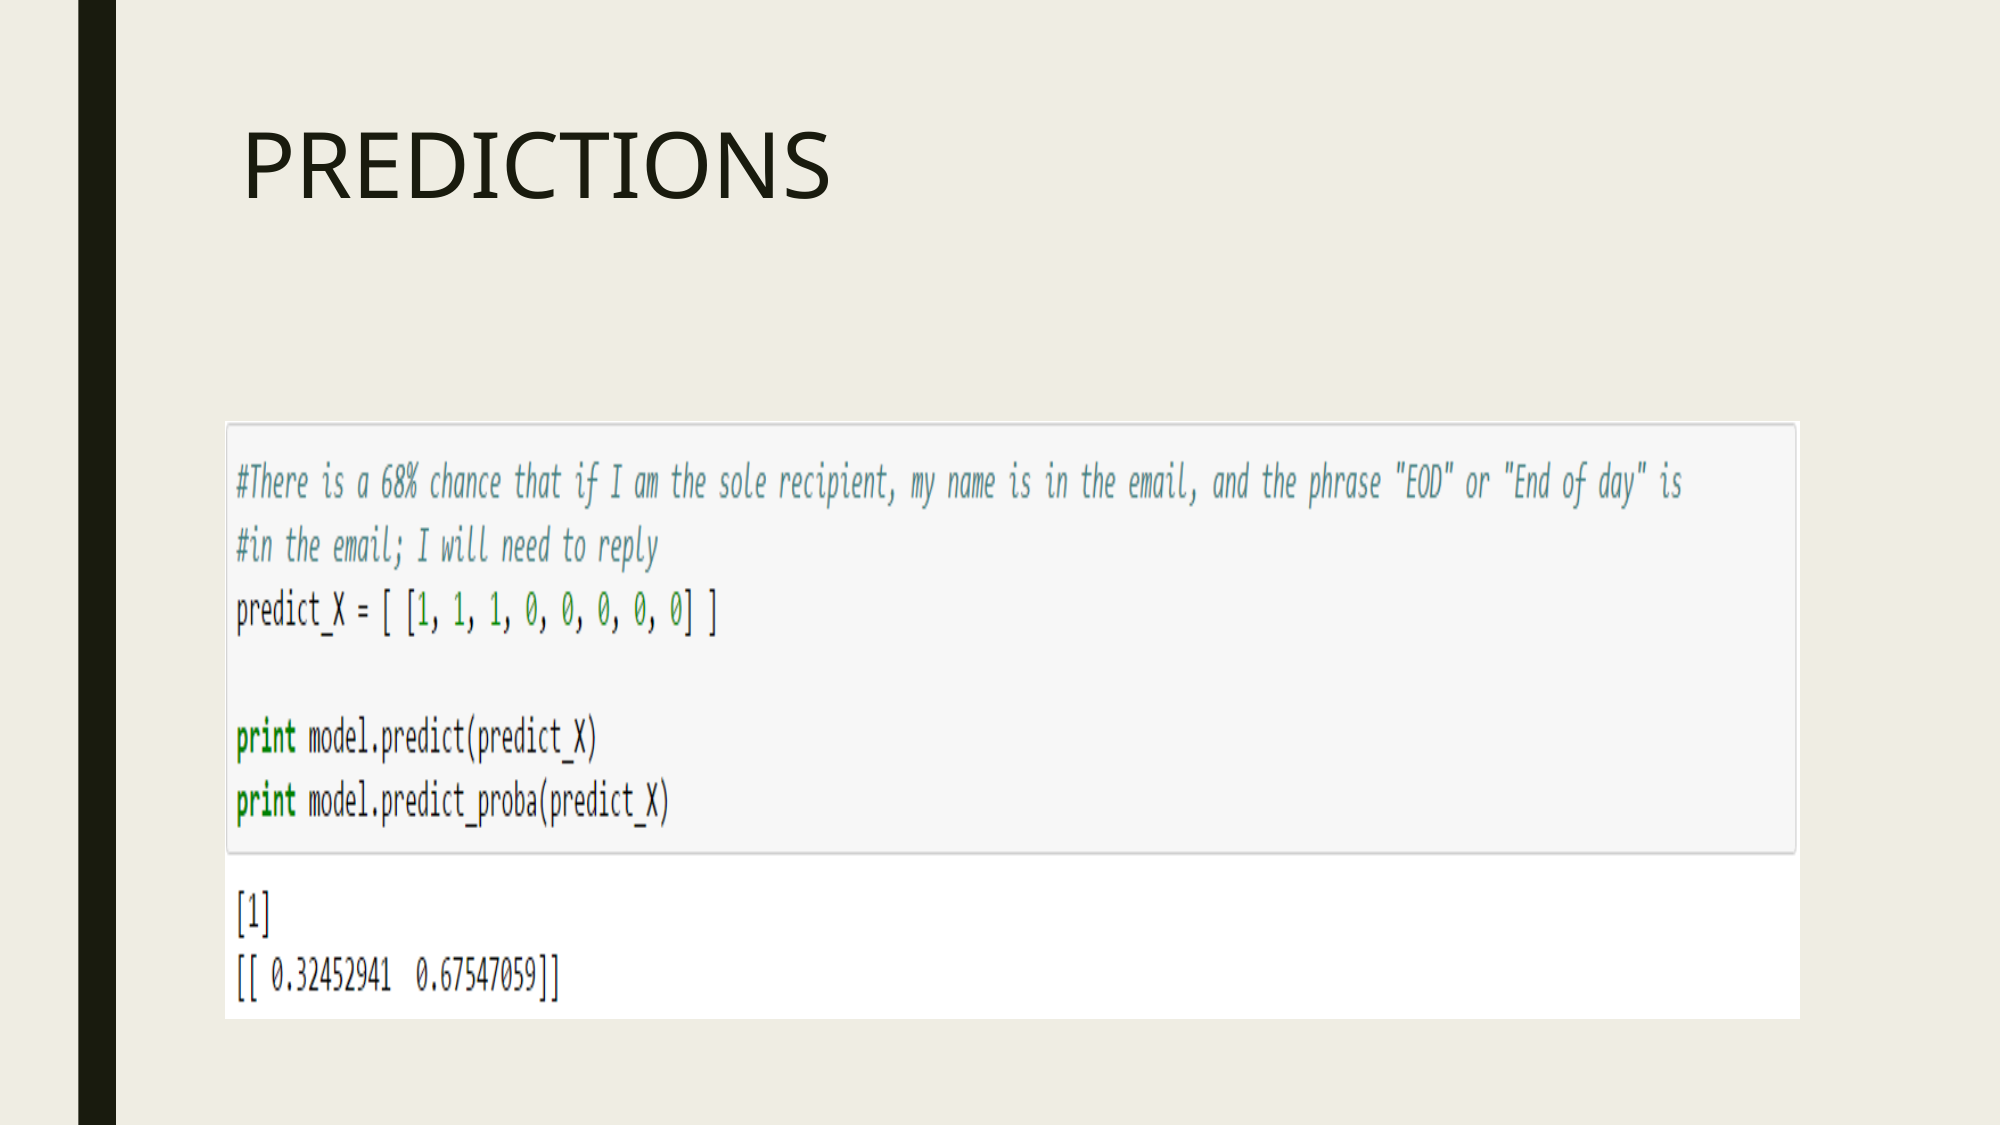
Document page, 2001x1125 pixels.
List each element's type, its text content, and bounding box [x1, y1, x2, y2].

title PREDICTIONS [225, 112, 1800, 357]
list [224, 421, 1800, 1019]
